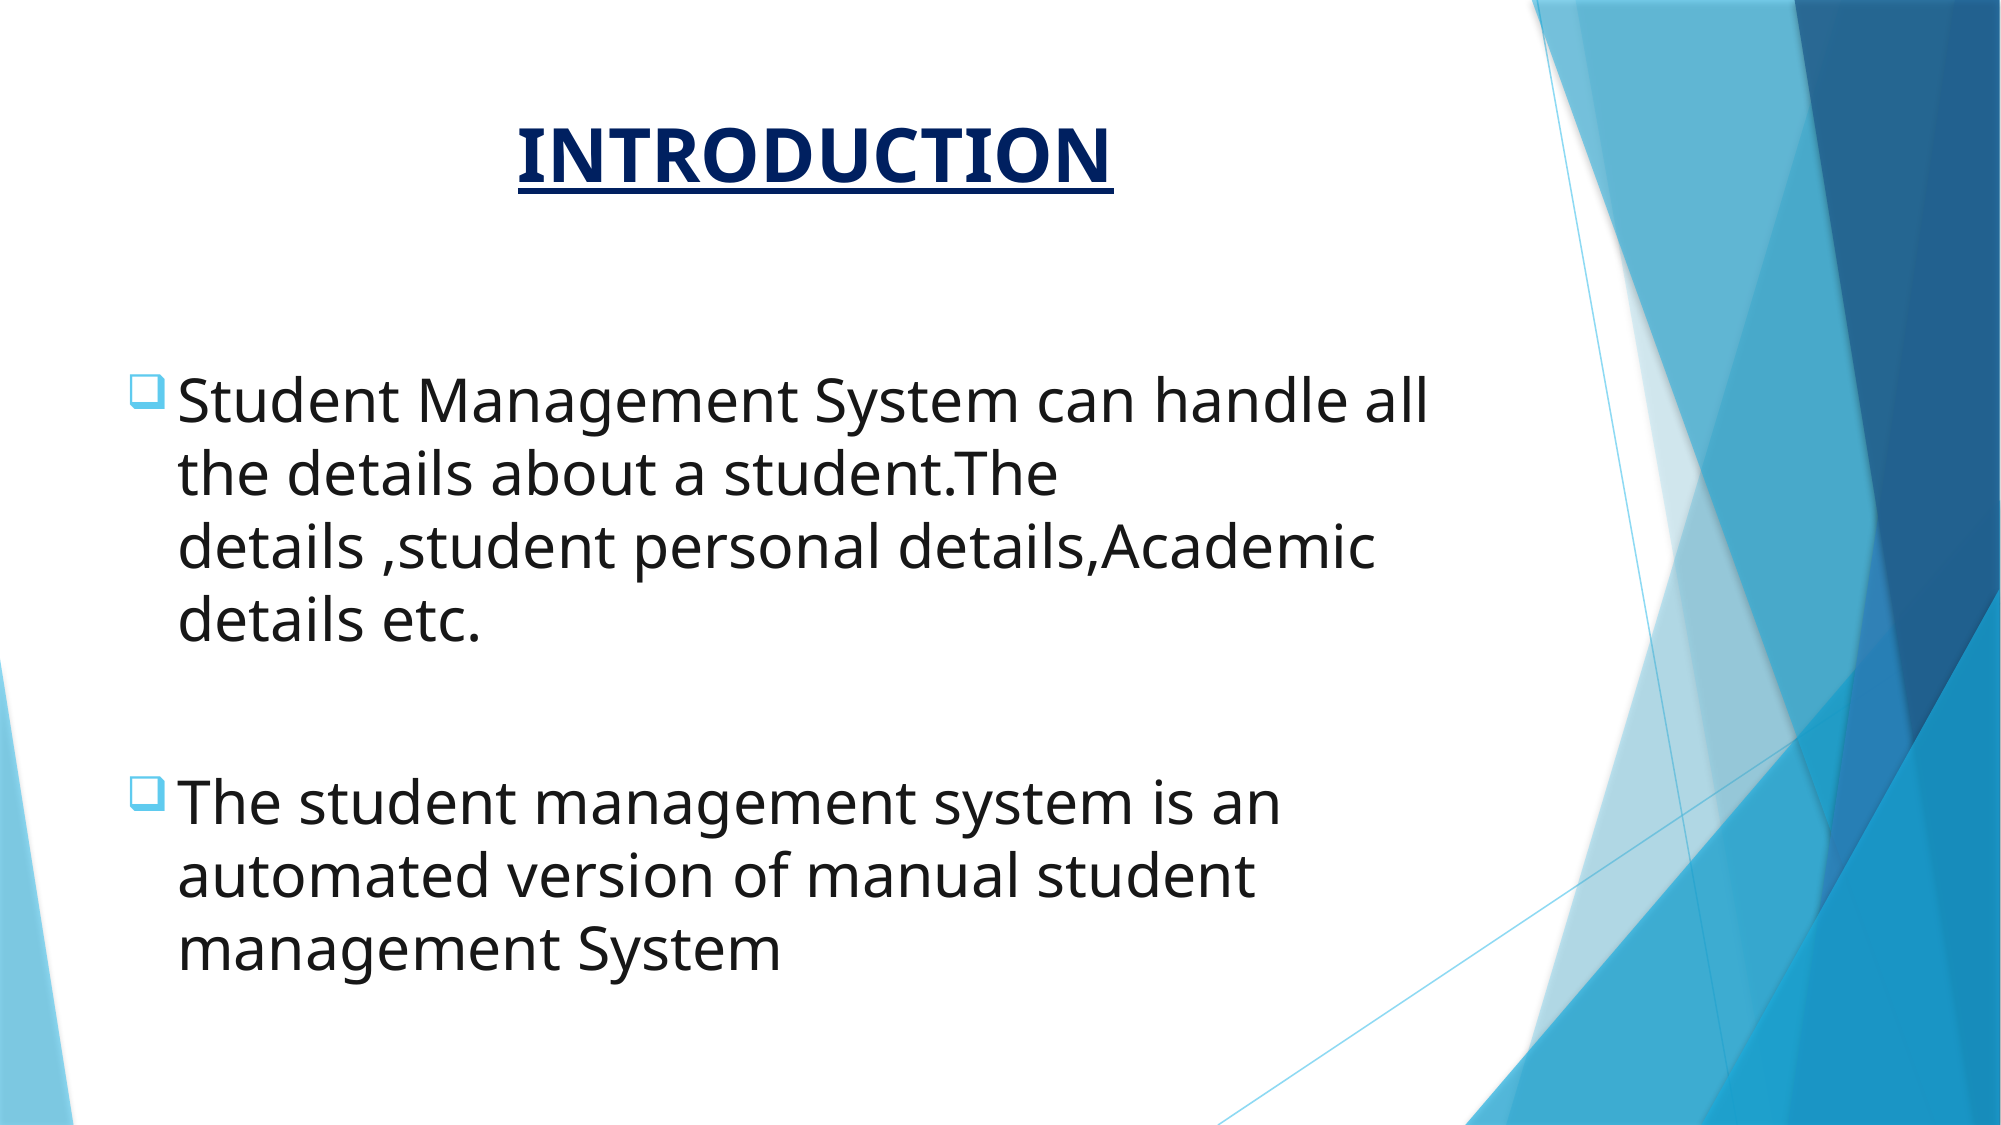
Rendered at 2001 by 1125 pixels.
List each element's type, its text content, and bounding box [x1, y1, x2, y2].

title INTRODUCTION [111, 99, 1522, 317]
list Student Management System can handle all the details about a student.The details ,student personal details,Academic details etc. The student management system is an automated version of manual student management System [111, 354, 1522, 992]
